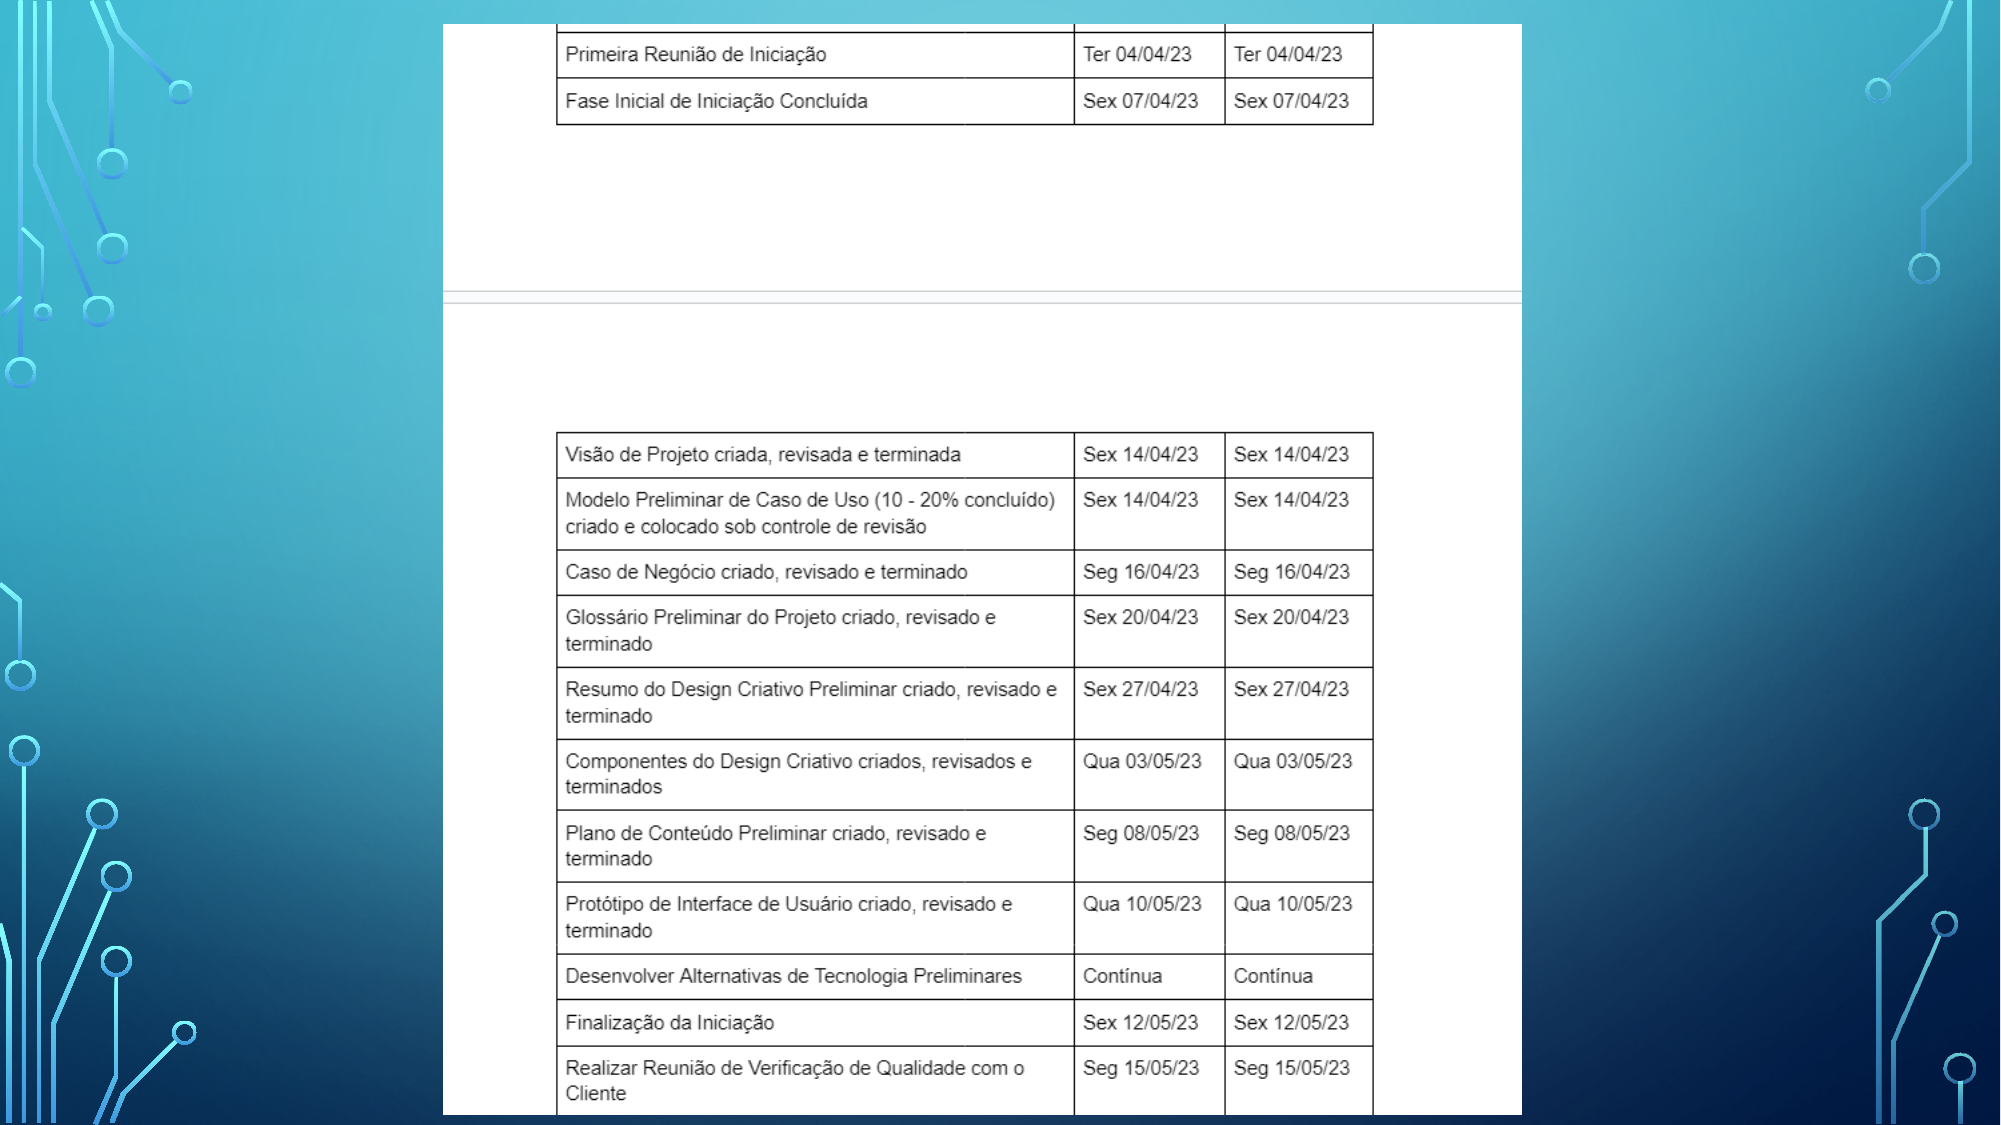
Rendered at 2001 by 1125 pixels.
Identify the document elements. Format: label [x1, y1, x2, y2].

list [443, 24, 1522, 1115]
